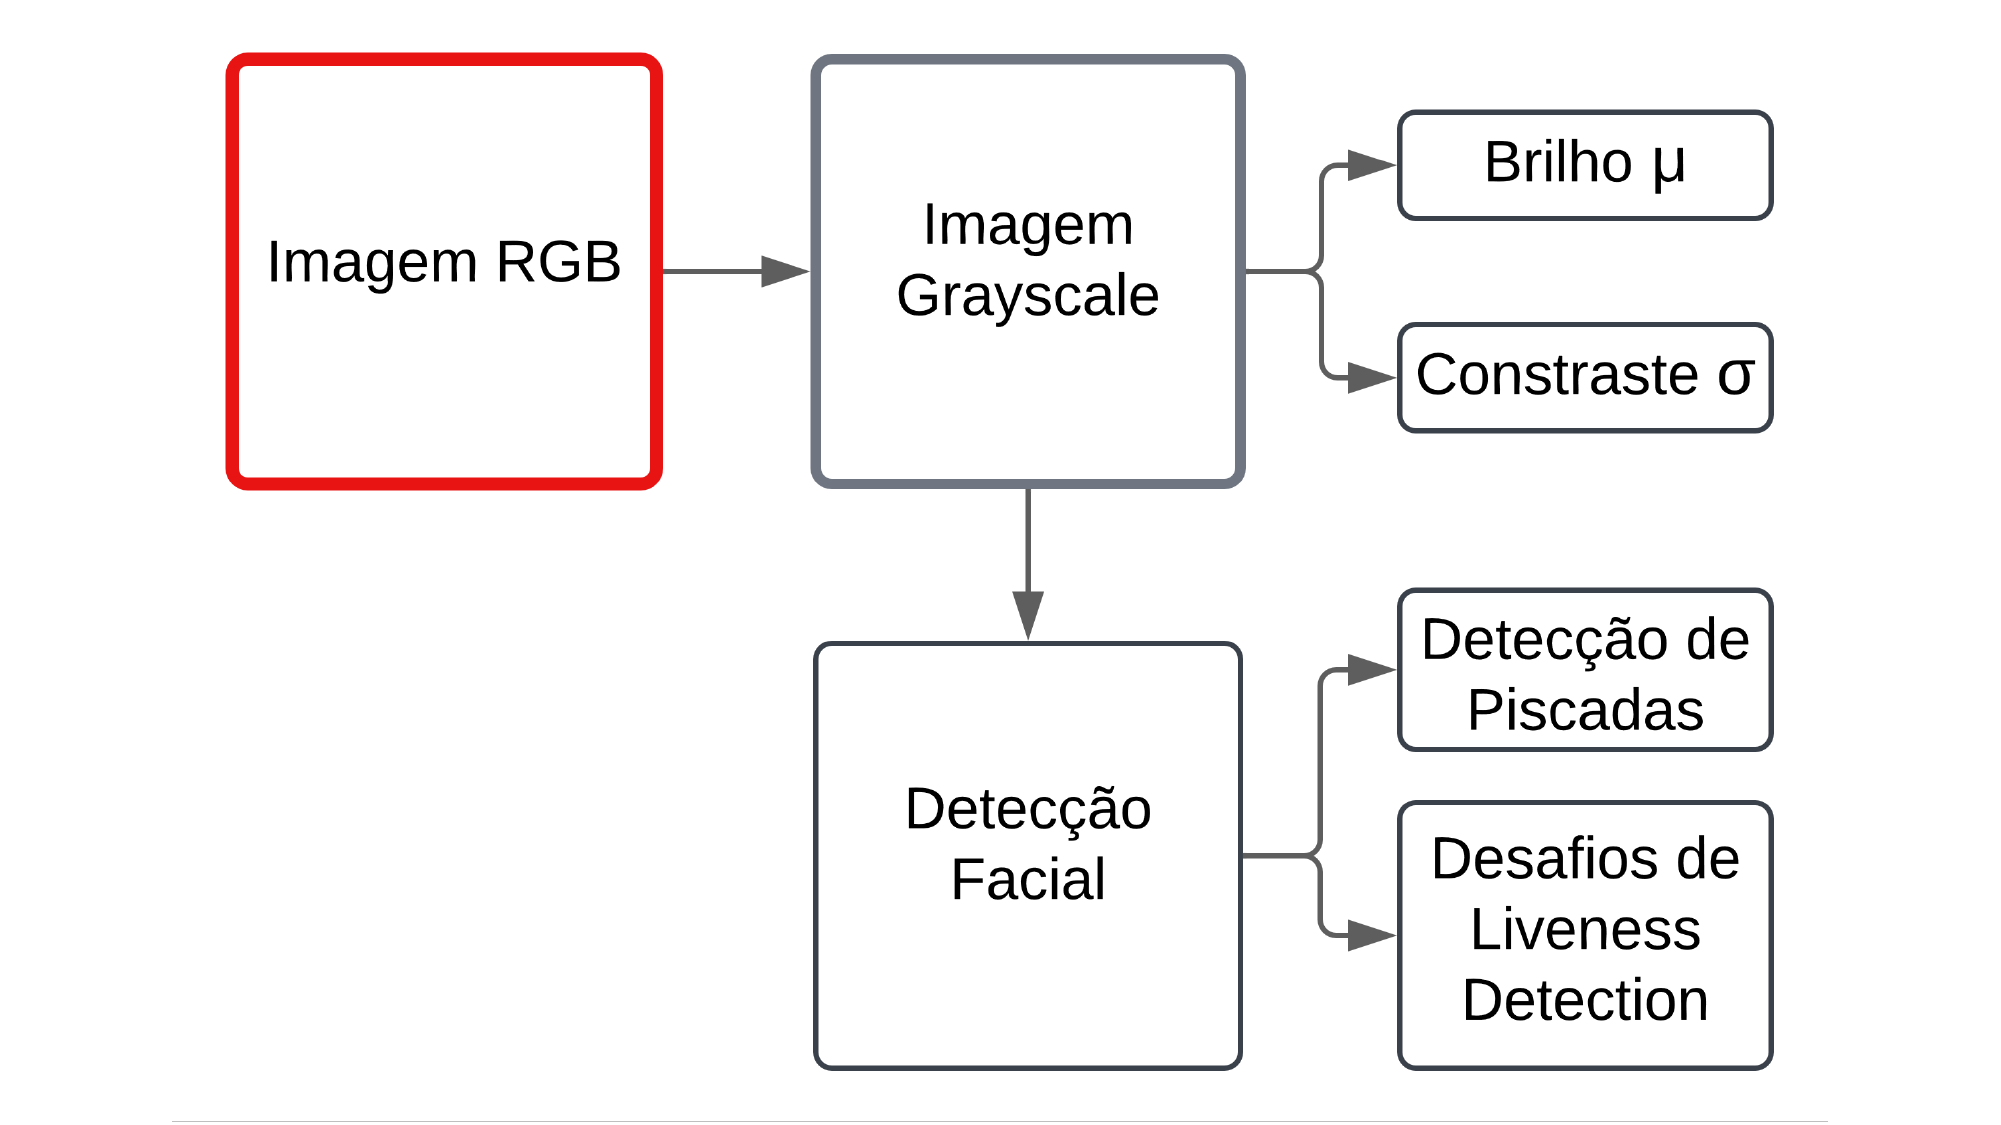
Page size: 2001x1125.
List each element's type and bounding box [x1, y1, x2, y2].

picture [171, 0, 1829, 1125]
